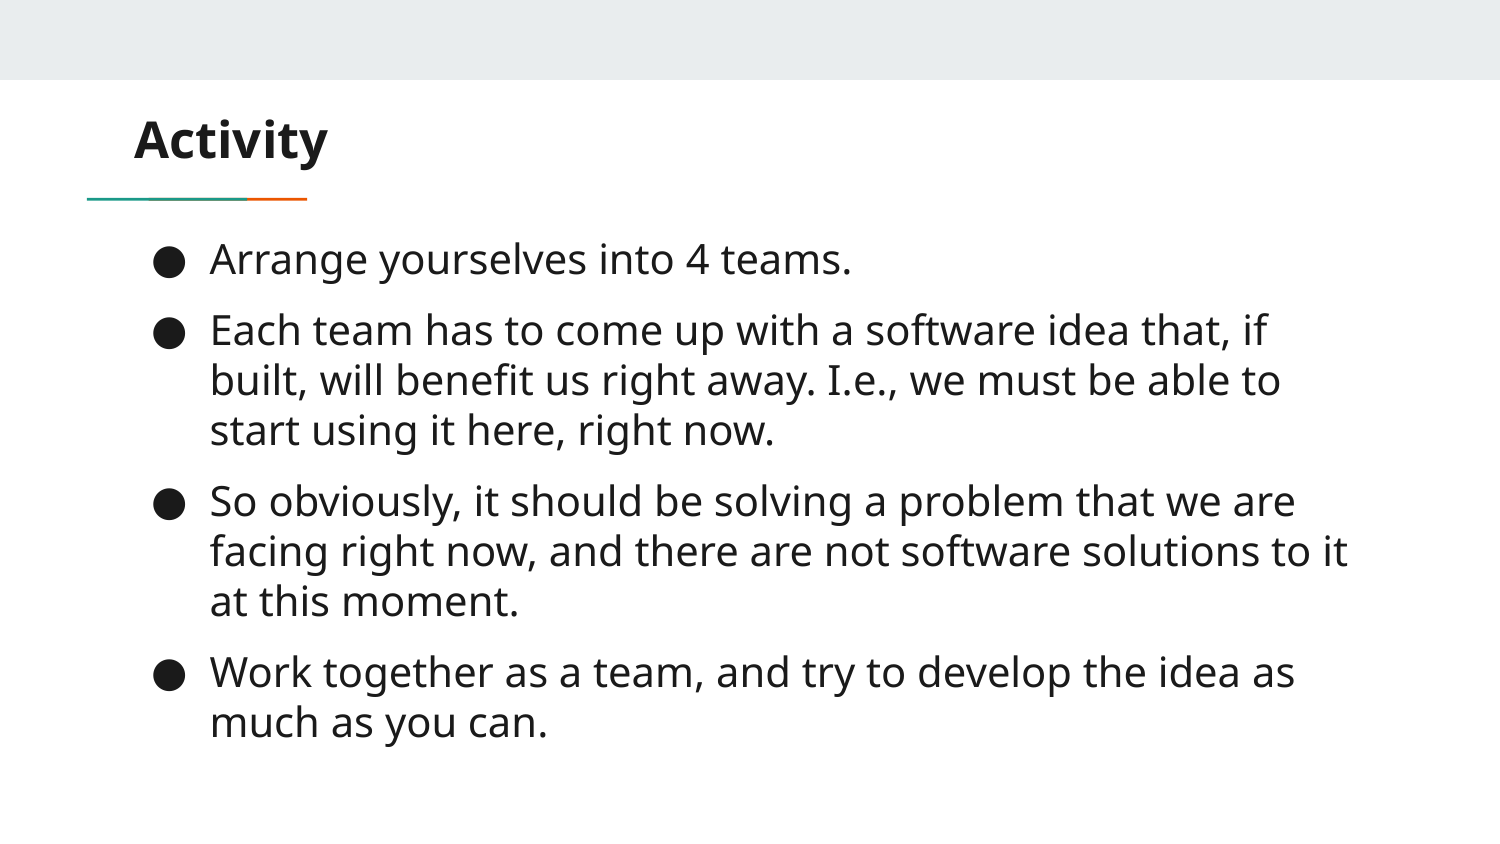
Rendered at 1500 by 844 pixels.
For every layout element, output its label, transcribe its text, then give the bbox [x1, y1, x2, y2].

title Activity [119, 92, 1381, 183]
list Arrange yourselves into 4 teams. Each team has to come up with a software idea that, if built, will benefit us right away. I.e., we must be able to start using it here, right now. So obviously, it should be solving a problem that we are facing right now, and there are not software solutions to it at this moment. Work together as a team, and try to develop the idea as much as you can. [119, 217, 1381, 777]
